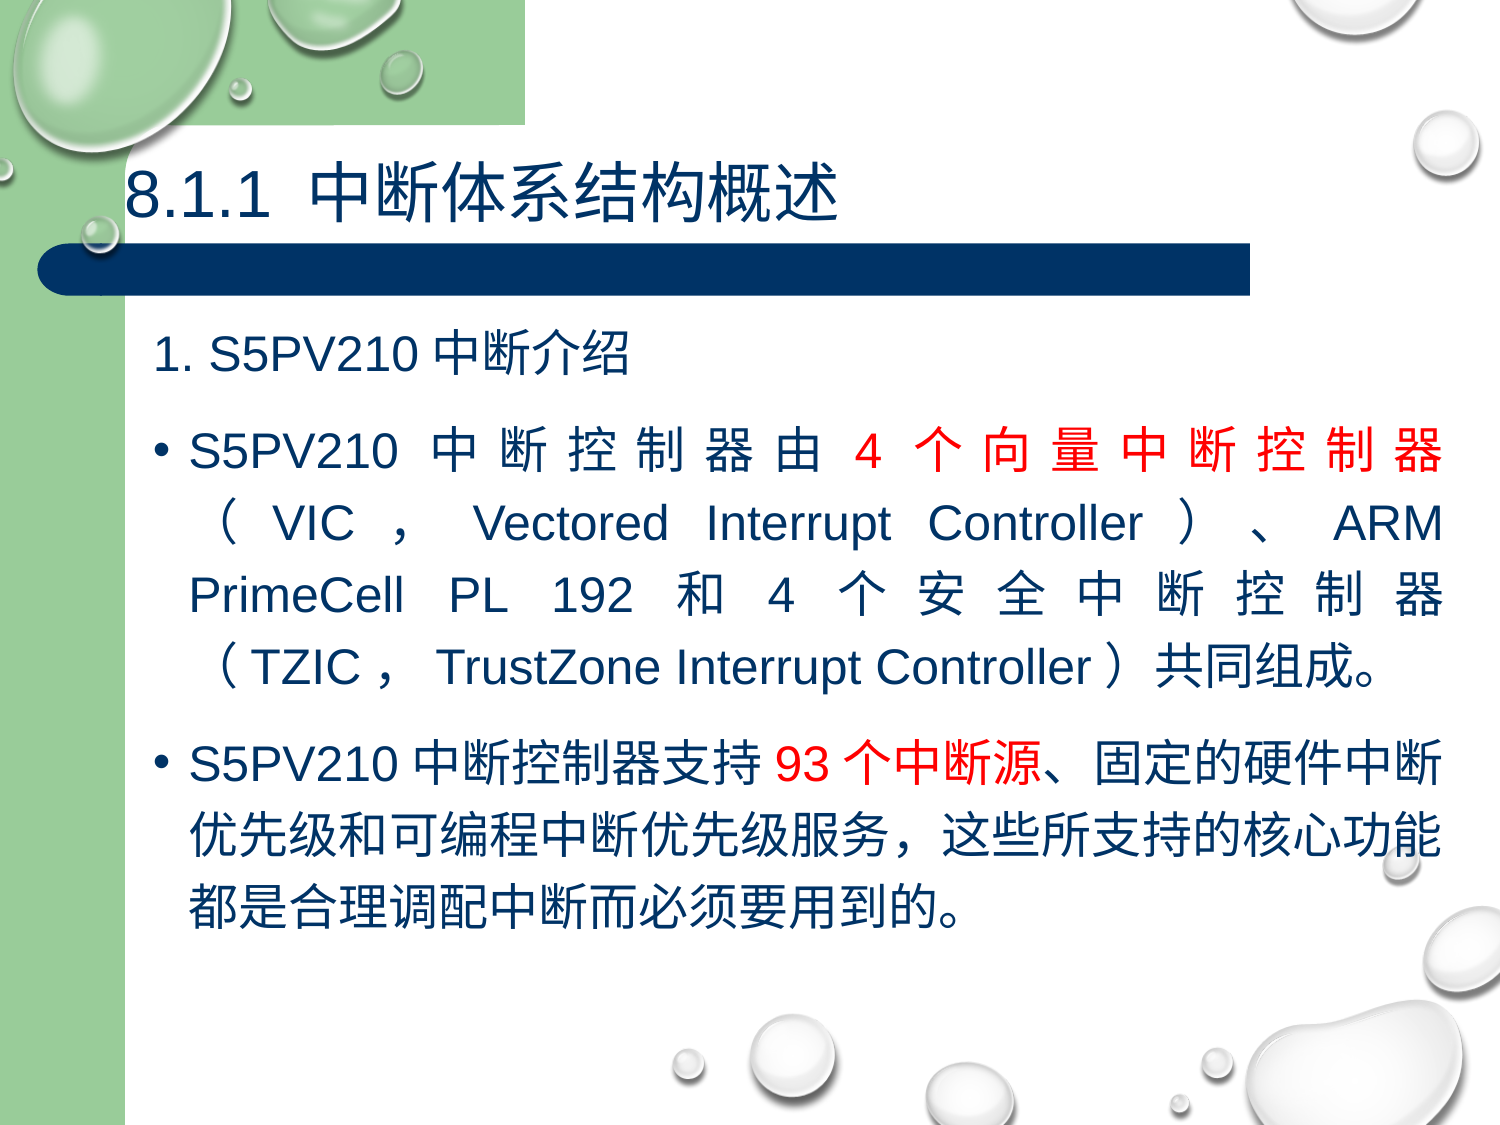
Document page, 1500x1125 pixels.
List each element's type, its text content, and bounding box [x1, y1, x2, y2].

list 8.1.1 中断体系结构概述 [109, 143, 1385, 279]
text_box 1. S5PV210中断介绍 S5PV210中断控制器由4个向量中断控制器（VIC，Vectored Interrupt Controller）、ARM PrimeCell PL 192和4个安全中断控制器（TZIC，TrustZone Interrupt Controller）共同组成。 S5PV210中断控制器支持93个中断源、固定的硬件中断优先级和可编程中断优先级服务，这些所支持的核心功能都是合理调配中断而必须要用到的。 [138, 314, 1459, 944]
picture [0, 0, 1500, 1125]
